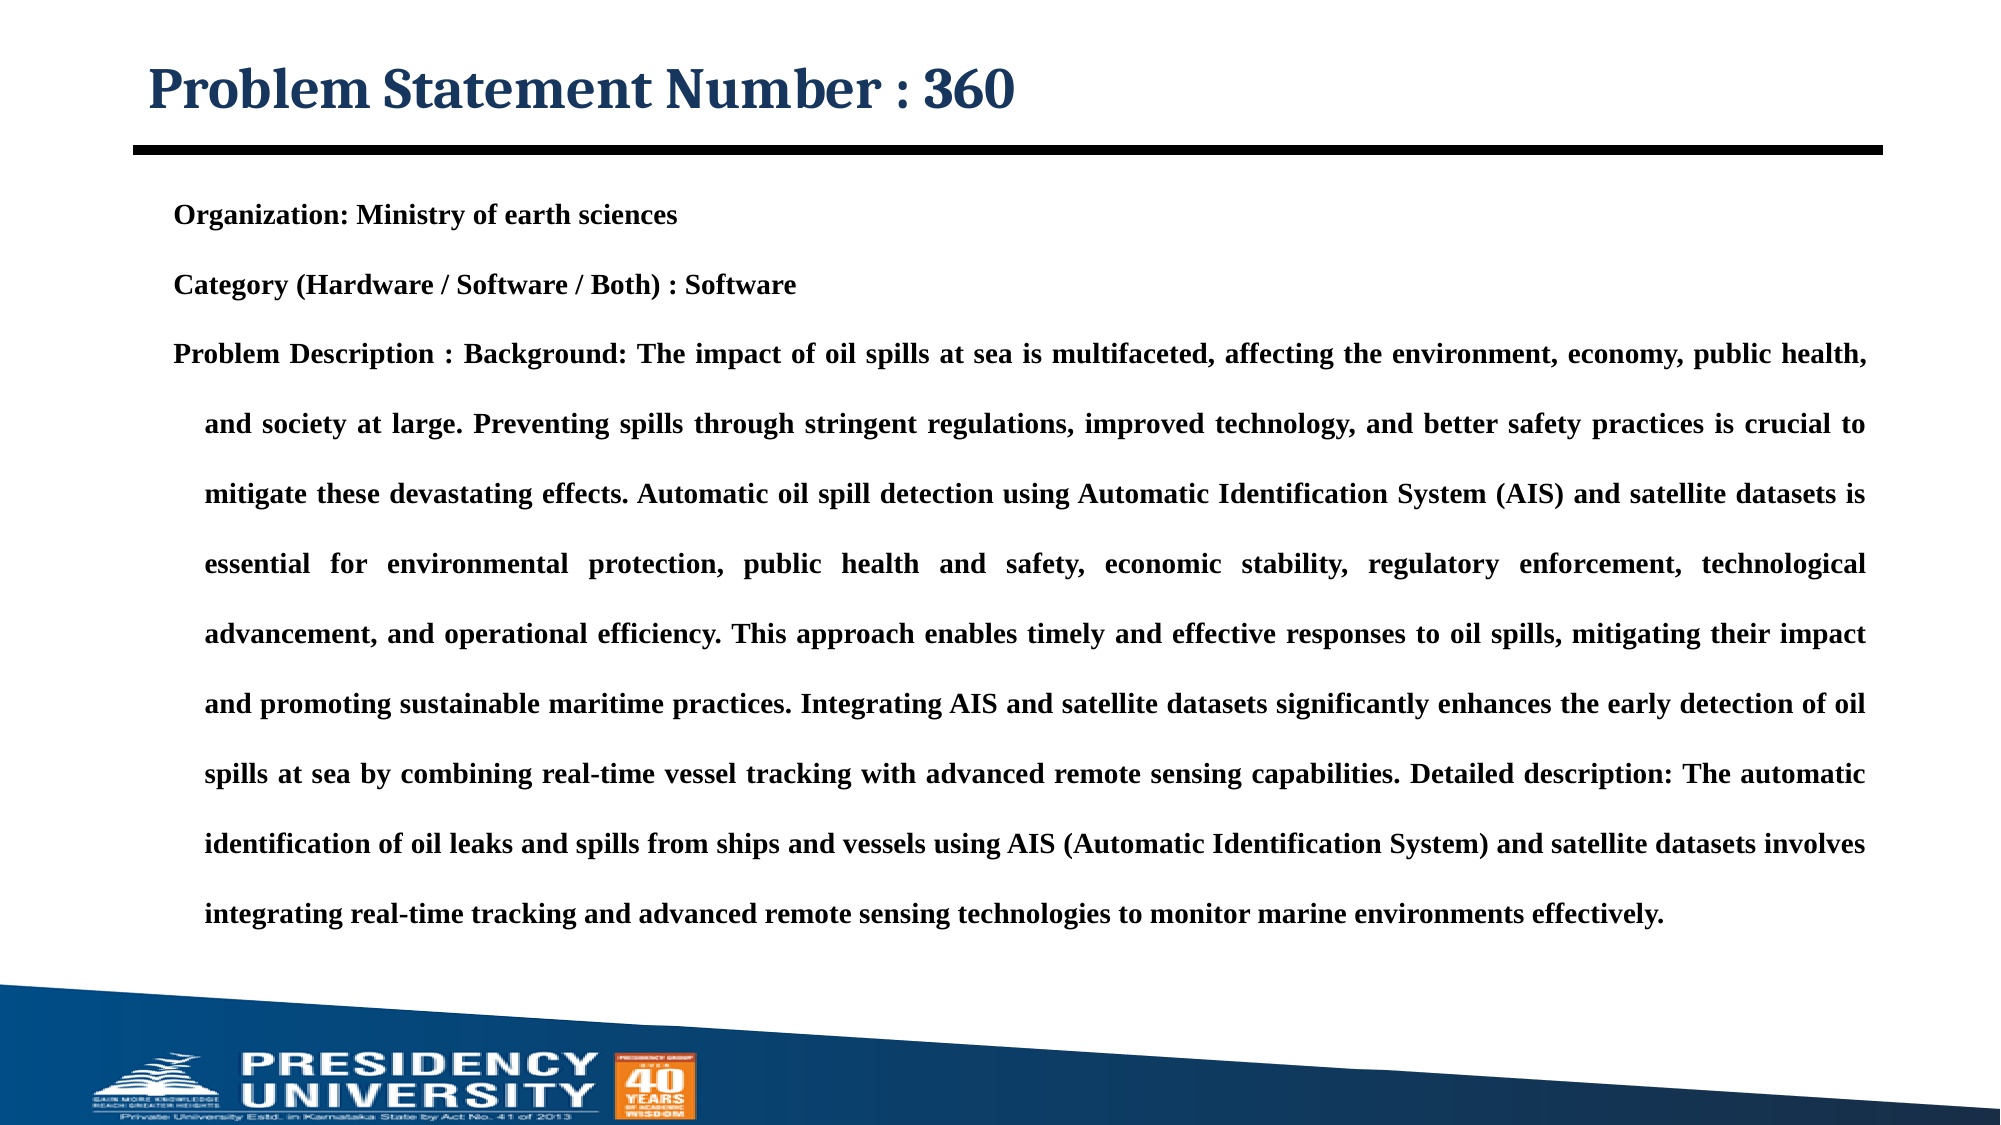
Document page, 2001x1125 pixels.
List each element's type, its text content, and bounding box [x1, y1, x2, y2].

list Organization: Ministry of earth sciences Category (Hardware / Software / Both) : Software Problem Description : Background: The impact of oil spills at sea is multifaceted, affecting the environment, economy, public health, and society at large. Preventing spills through stringent regulations, improved technology, and better safety practices is crucial to mitigate these devastating effects. Automatic oil spill detection using Automatic Identification System (AIS) and satellite datasets is essential for environmental protection, public health and safety, economic stability, regulatory enforcement, technological advancement, and operational efficiency. This approach enables timely and effective responses to oil spills, mitigating their impact and promoting sustainable maritime practices. Integrating AIS and satellite datasets significantly enhances the early detection of oil spills at sea by combining real-time vessel tracking with advanced remote sensing capabilities. Detailed description: The automatic identification of oil leaks and spills from ships and vessels using AIS (Automatic Identification System) and satellite datasets involves integrating real-time tracking and advanced remote sensing technologies to monitor marine environments effectively. [133, 187, 1884, 1000]
title Problem Statement Number : 360 [133, 45, 1884, 125]
picture [0, 982, 2000, 1125]
